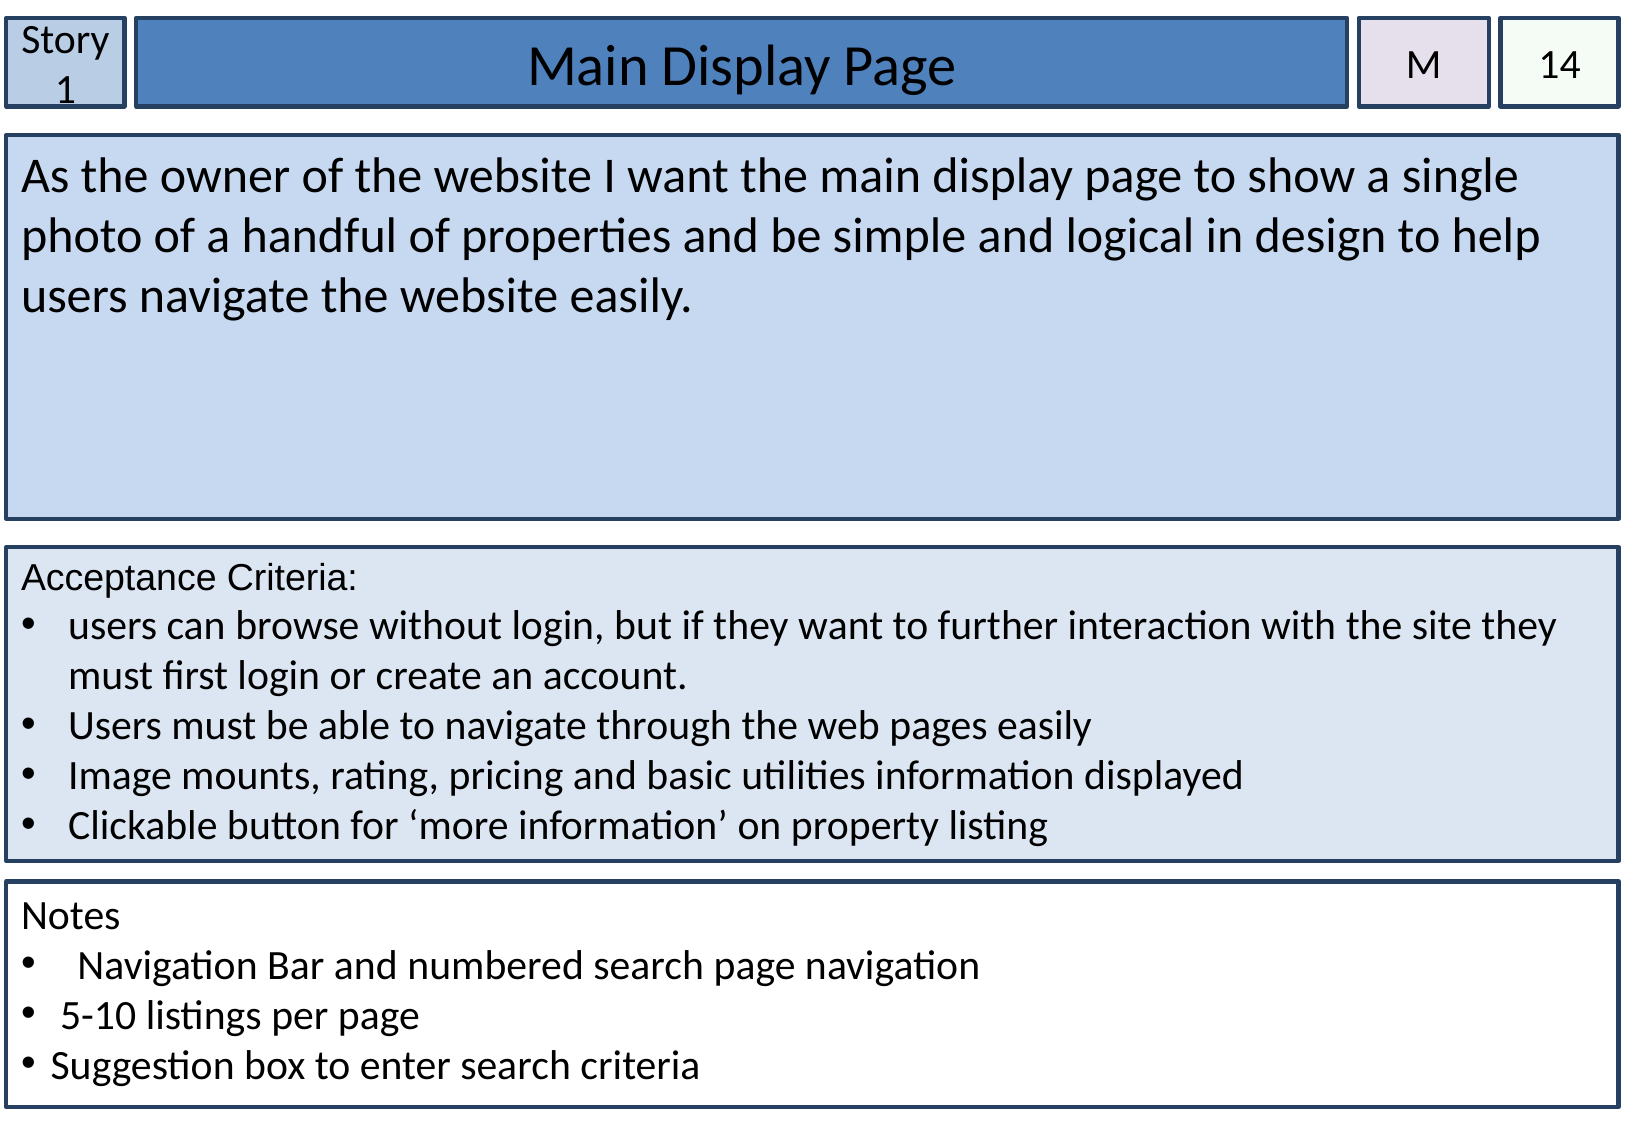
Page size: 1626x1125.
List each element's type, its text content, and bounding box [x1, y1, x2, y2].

text_box M [1357, 16, 1491, 109]
text_box 14 [1498, 16, 1621, 109]
text_box Notes Navigation Bar and numbered search page navigation 5-10 listings per page Suggestion box to enter search criteria [4, 879, 1621, 1109]
text_box Acceptance Criteria: users can browse without login, but if they want to further interaction with the site they must first login or create an account. Users must be able to navigate through the web pages easily Image mounts, rating, pricing and basic utilities information displayed Clickable button for ‘more information’ on property listing [4, 545, 1621, 863]
text_box Main Display Page [134, 16, 1349, 109]
text_box Story 1 [4, 16, 127, 109]
text_box As the owner of the website I want the main display page to show a single photo of a handful of properties and be simple and logical in design to help users navigate the website easily. [4, 133, 1621, 521]
